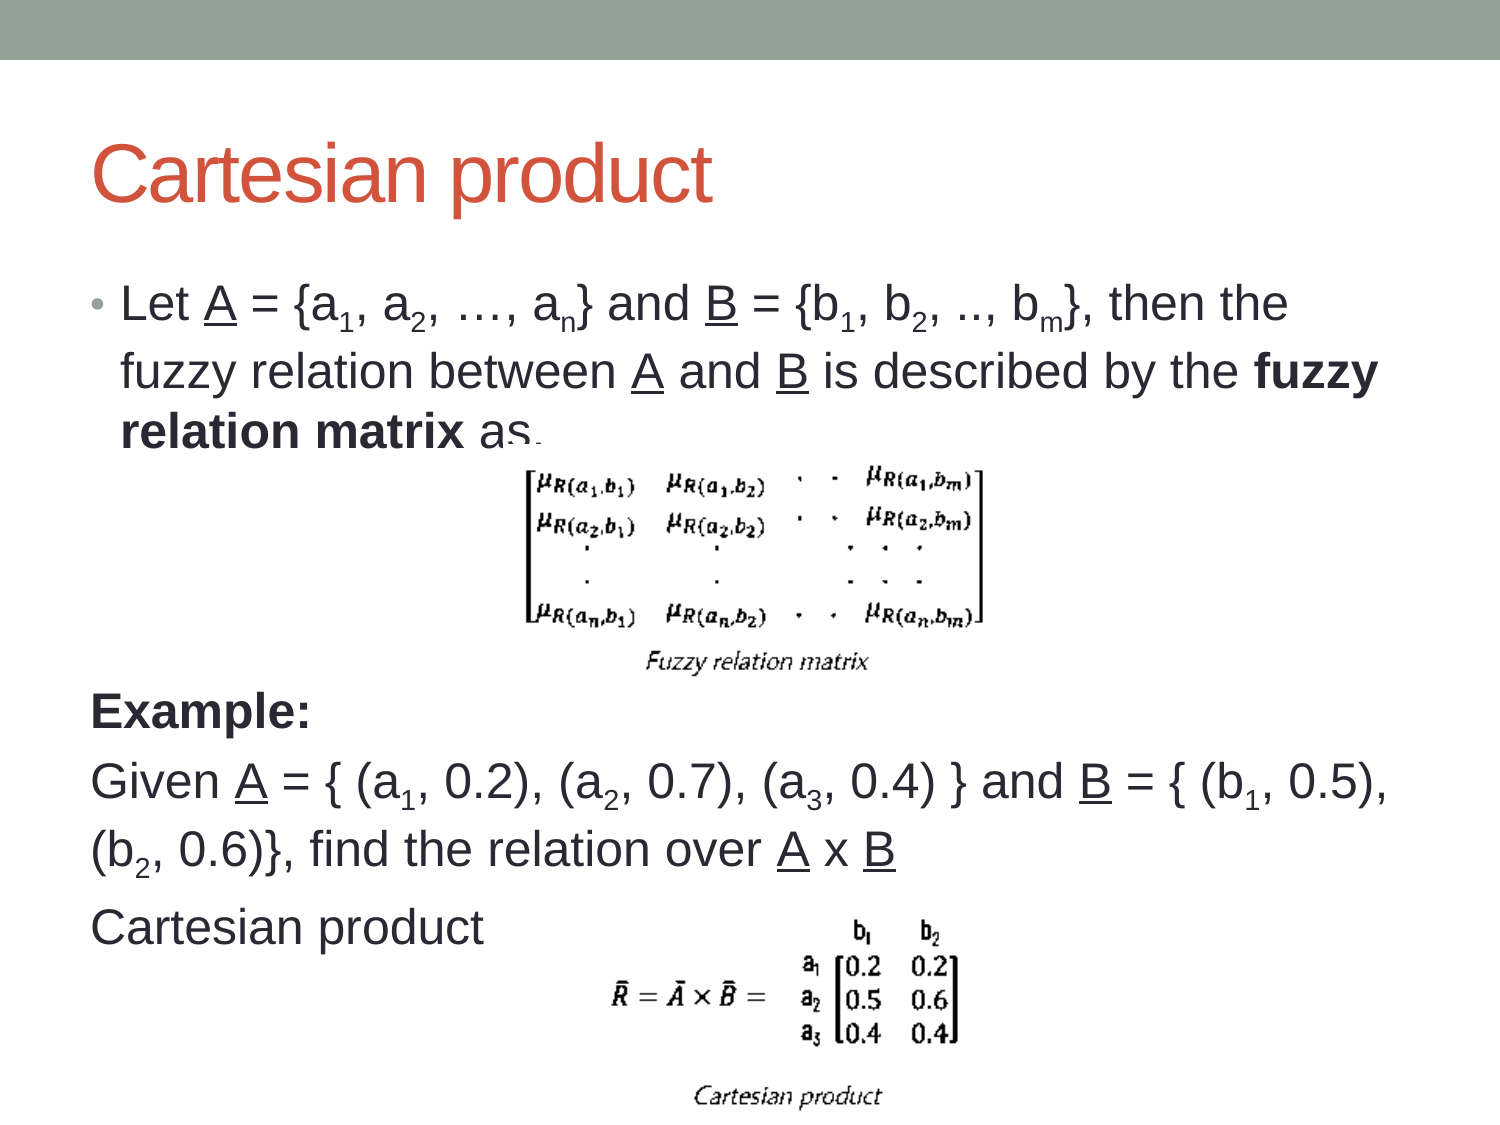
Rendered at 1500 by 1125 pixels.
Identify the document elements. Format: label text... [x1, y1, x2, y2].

picture [502, 444, 998, 682]
list Let A = {a1, a2, …, an} and B = {b1, b2, .., bm}, then the fuzzy relation between A and B is described by the fuzzy relation matrix as, Example: Given A = { (a1, 0.2), (a2, 0.7), (a3, 0.4) } and B = { (b1, 0.5), (b2, 0.6)}, find the relation over A x B Cartesian product [75, 262, 1425, 1063]
title Cartesian product [75, 87, 1425, 250]
picture [582, 890, 998, 1125]
